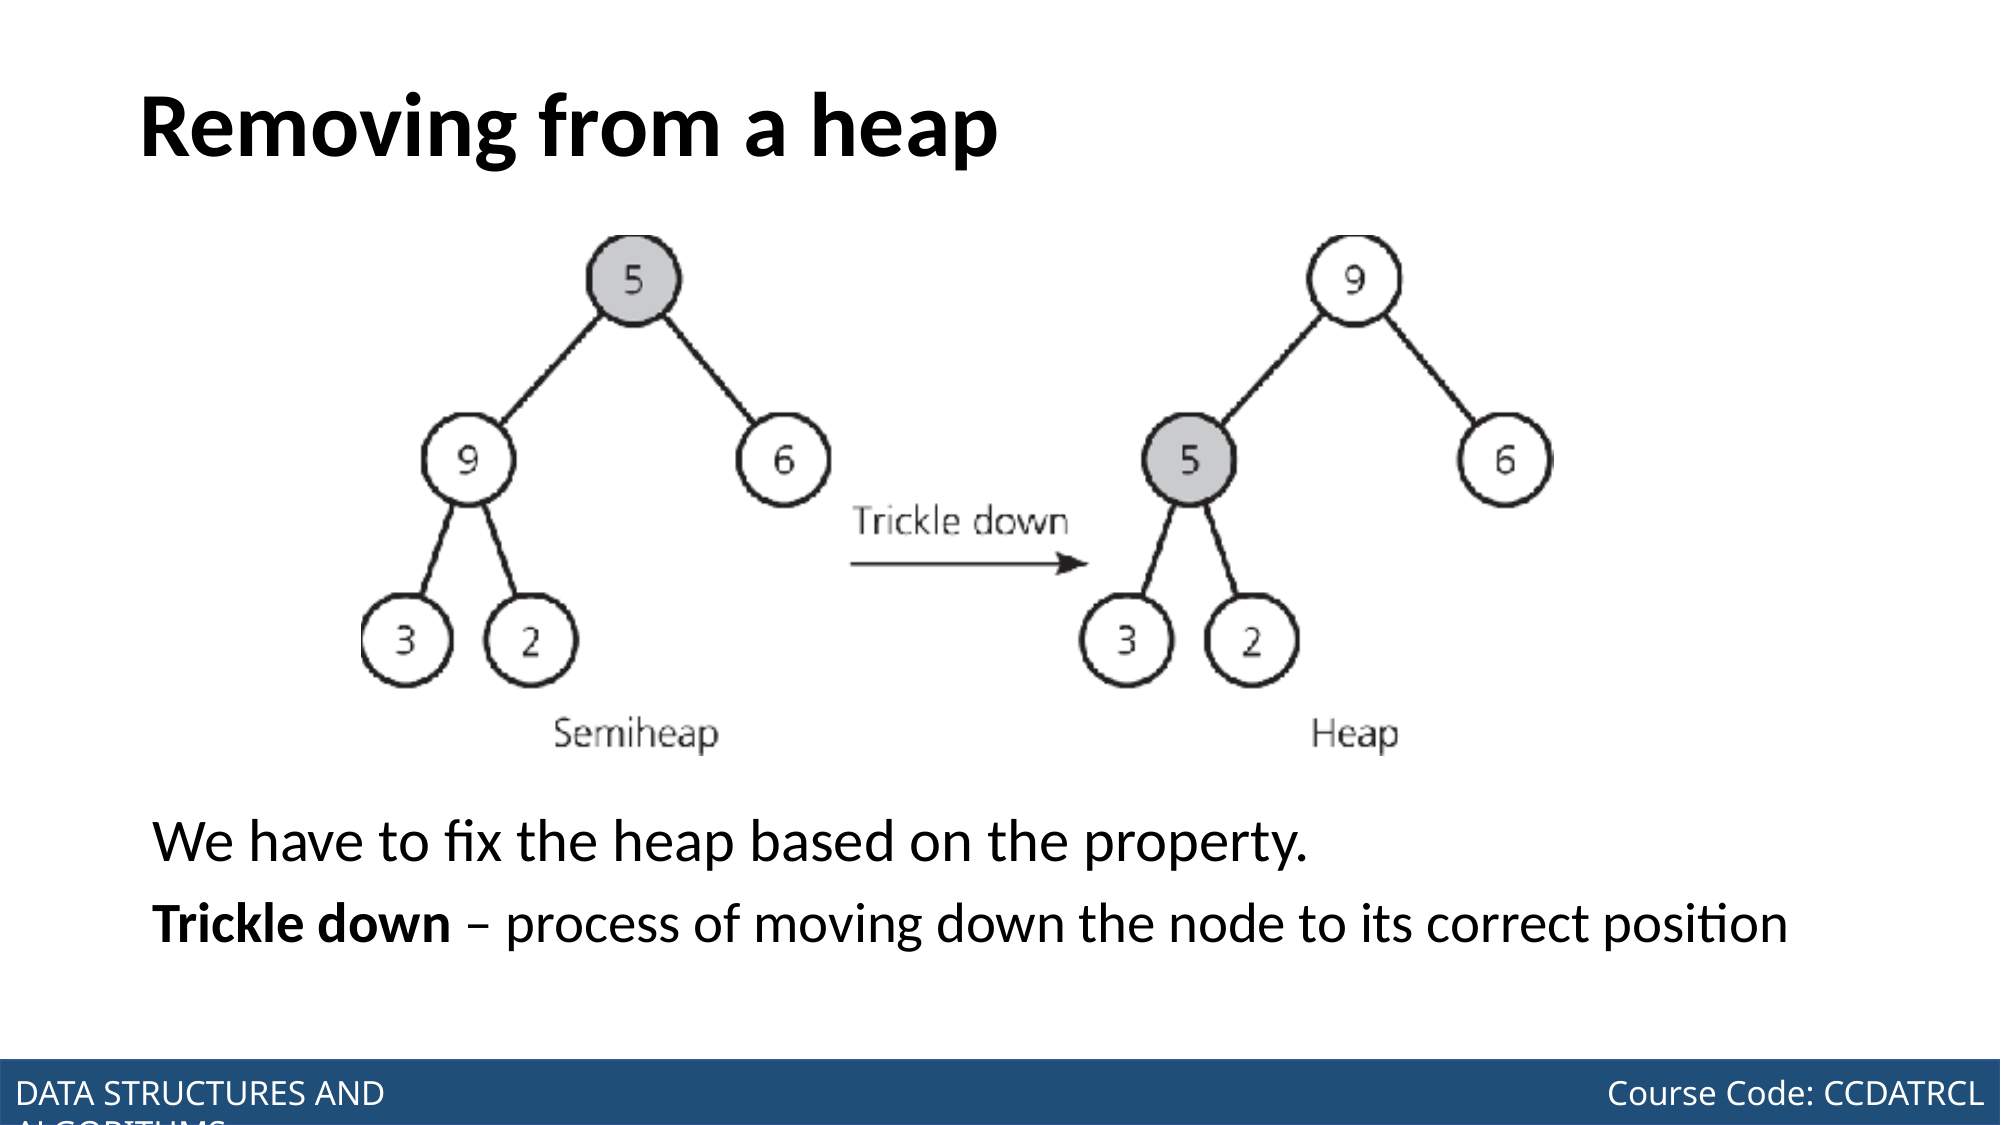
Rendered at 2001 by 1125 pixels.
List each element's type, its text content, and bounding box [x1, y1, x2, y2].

text_box Course Code: CCDATRCL [1516, 1064, 2000, 1120]
text_box DATA STRUCTURES AND ALGORITHMS [0, 1064, 595, 1125]
picture [361, 235, 1554, 756]
title Removing from a heap [124, 18, 1850, 236]
list We have to fix the heap based on the property. Trickle down – process of moving down the node to its correct position [137, 801, 1863, 1019]
text_box [0, 1059, 2000, 1125]
